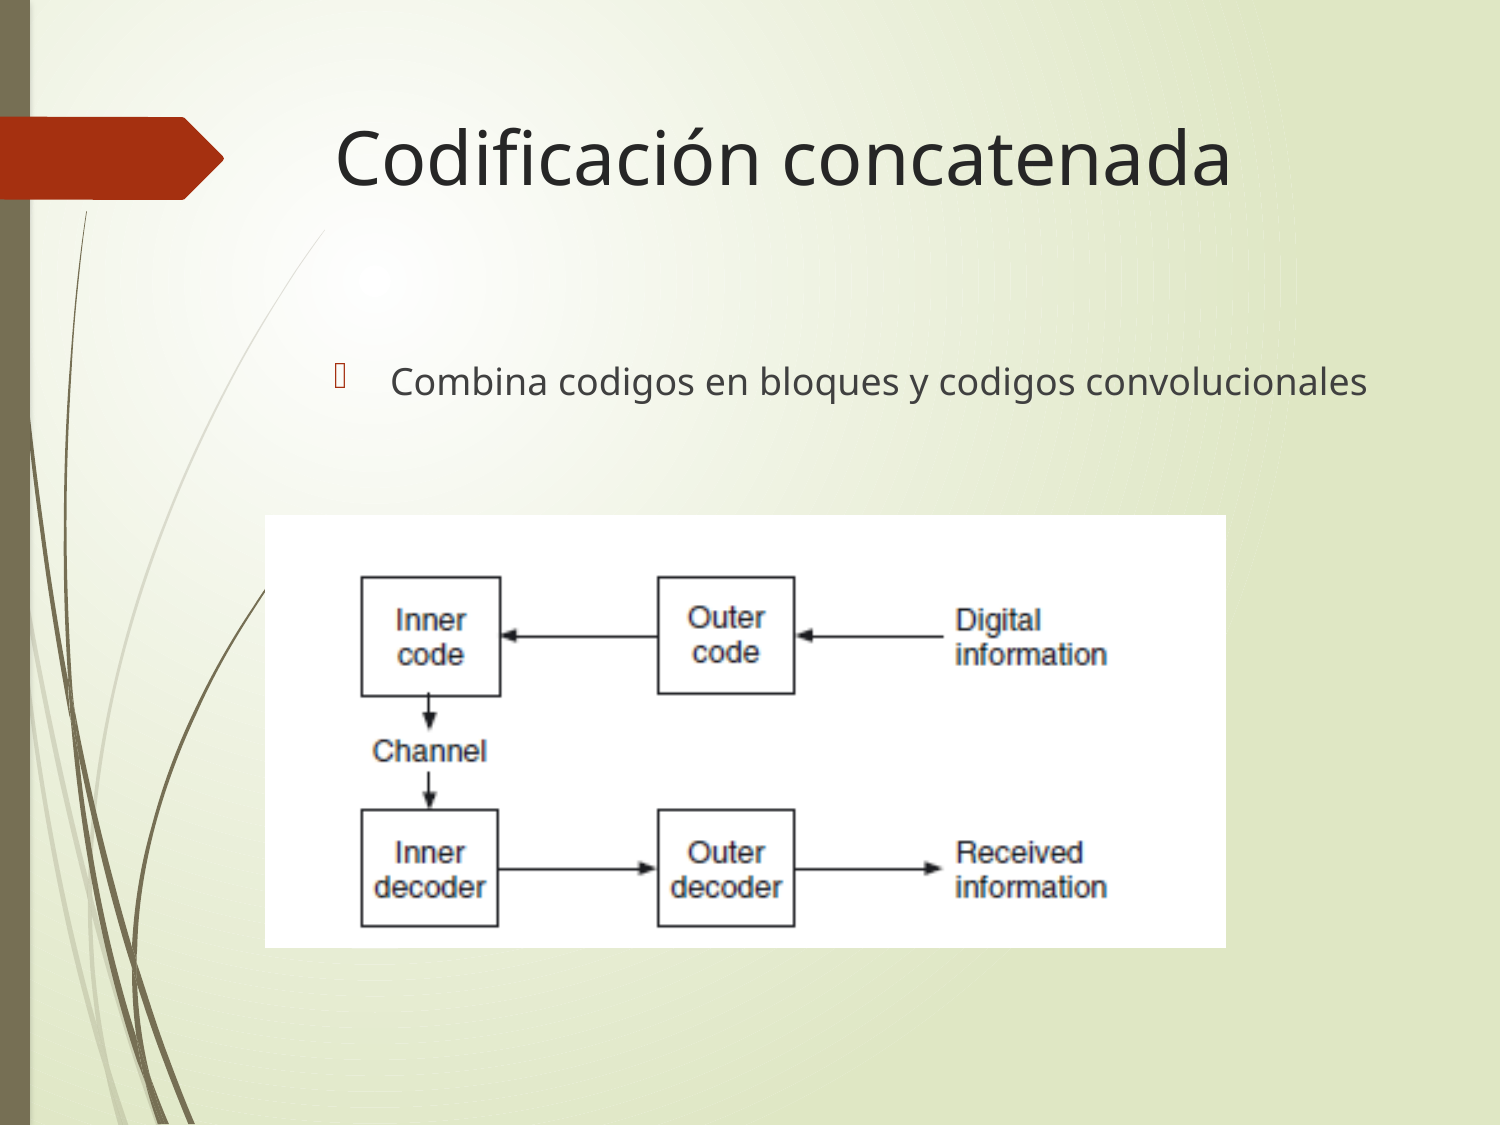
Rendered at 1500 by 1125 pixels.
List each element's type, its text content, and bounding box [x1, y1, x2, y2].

title Codificación concatenada [319, 102, 1400, 313]
picture [265, 515, 1227, 948]
list Combina codigos en bloques y codigos convolucionales [318, 350, 1400, 970]
